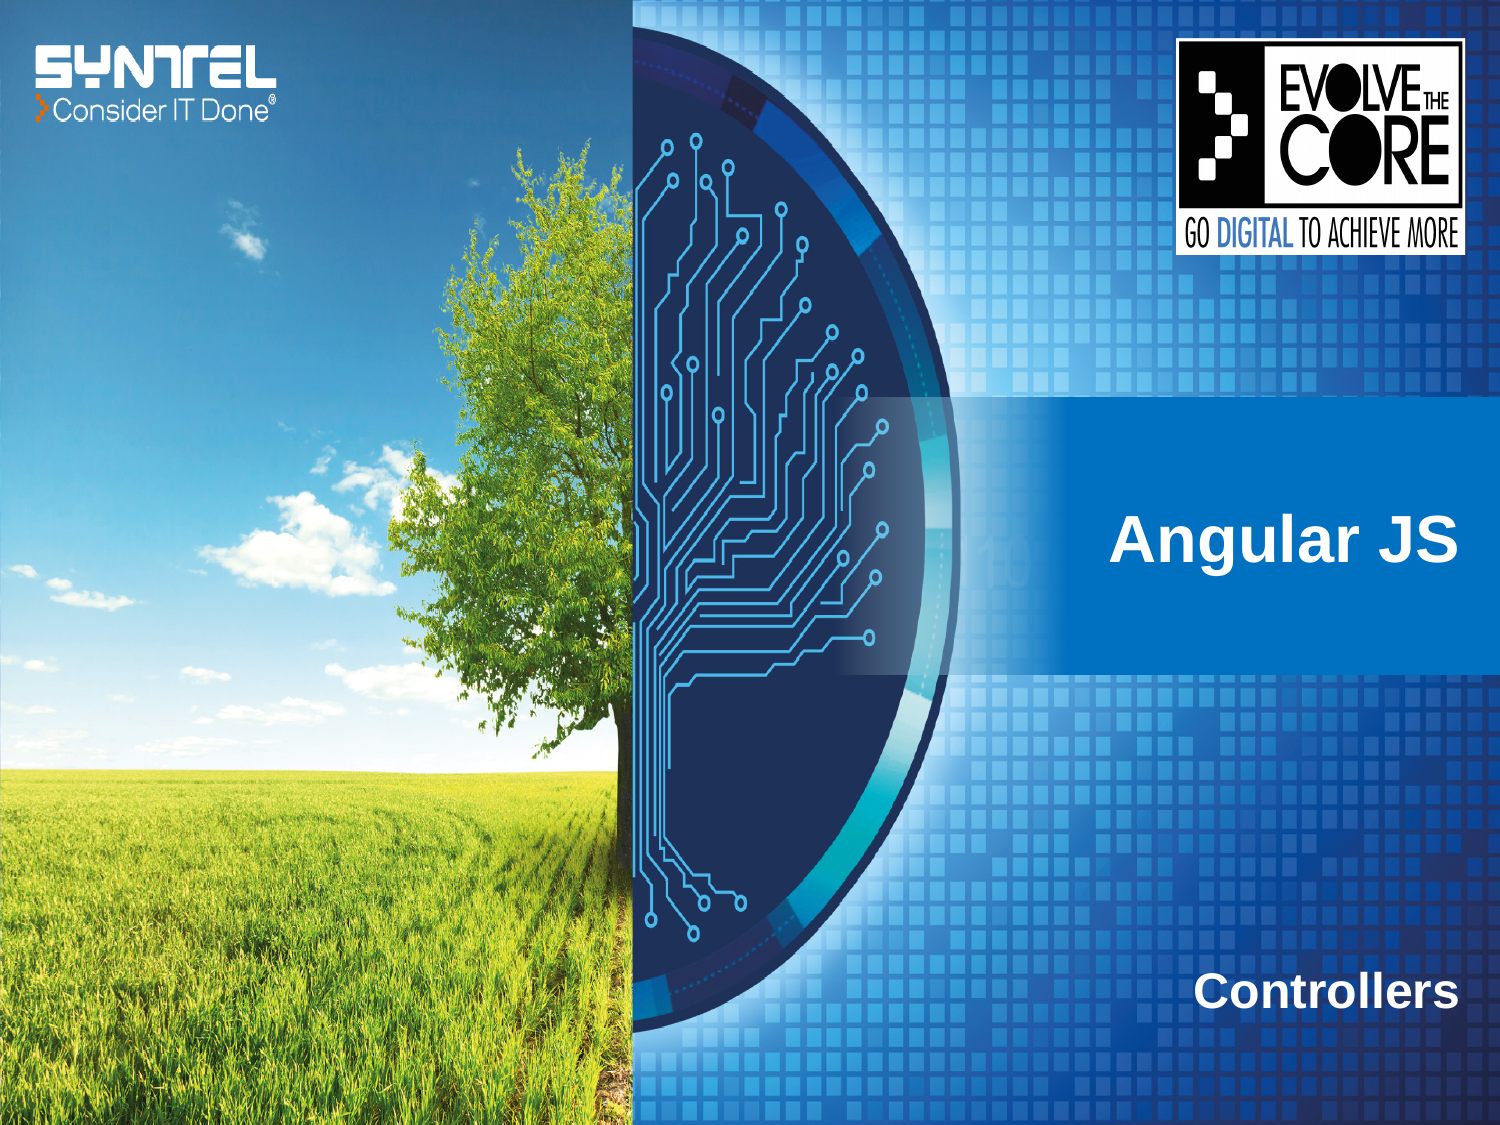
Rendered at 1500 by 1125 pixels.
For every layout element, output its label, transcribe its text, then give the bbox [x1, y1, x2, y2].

subtitle Controllers [654, 943, 1461, 1033]
title Angular JS [892, 397, 1461, 675]
picture [0, 0, 1500, 1125]
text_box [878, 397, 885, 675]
